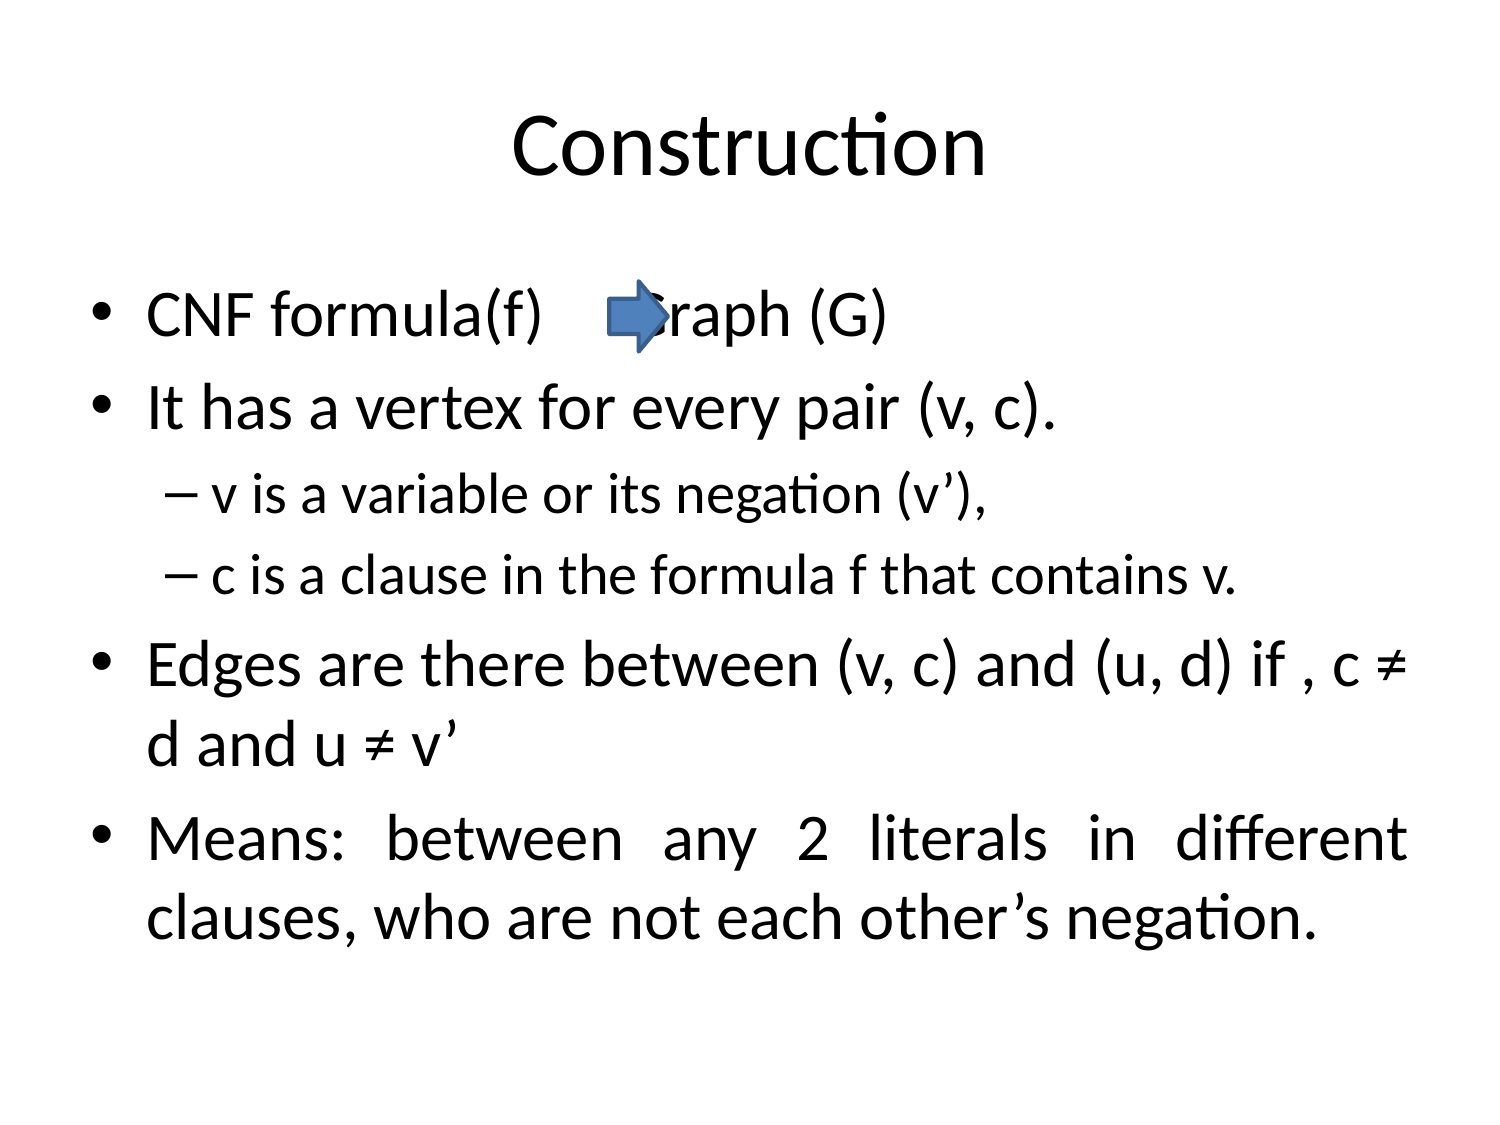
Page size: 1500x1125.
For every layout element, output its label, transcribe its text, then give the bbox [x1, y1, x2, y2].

title Construction [74, 44, 1426, 233]
text_box [607, 279, 670, 354]
list CNF formula(f) Graph (G) It has a vertex for every pair (v, c). v is a variable or its negation (v’), c is a clause in the formula f that contains v. Edges are there between (v, c) and (u, d) if , c ≠ d and u ≠ v’ Means: between any 2 literals in different clauses, who are not each other’s negation. [74, 262, 1426, 634]
